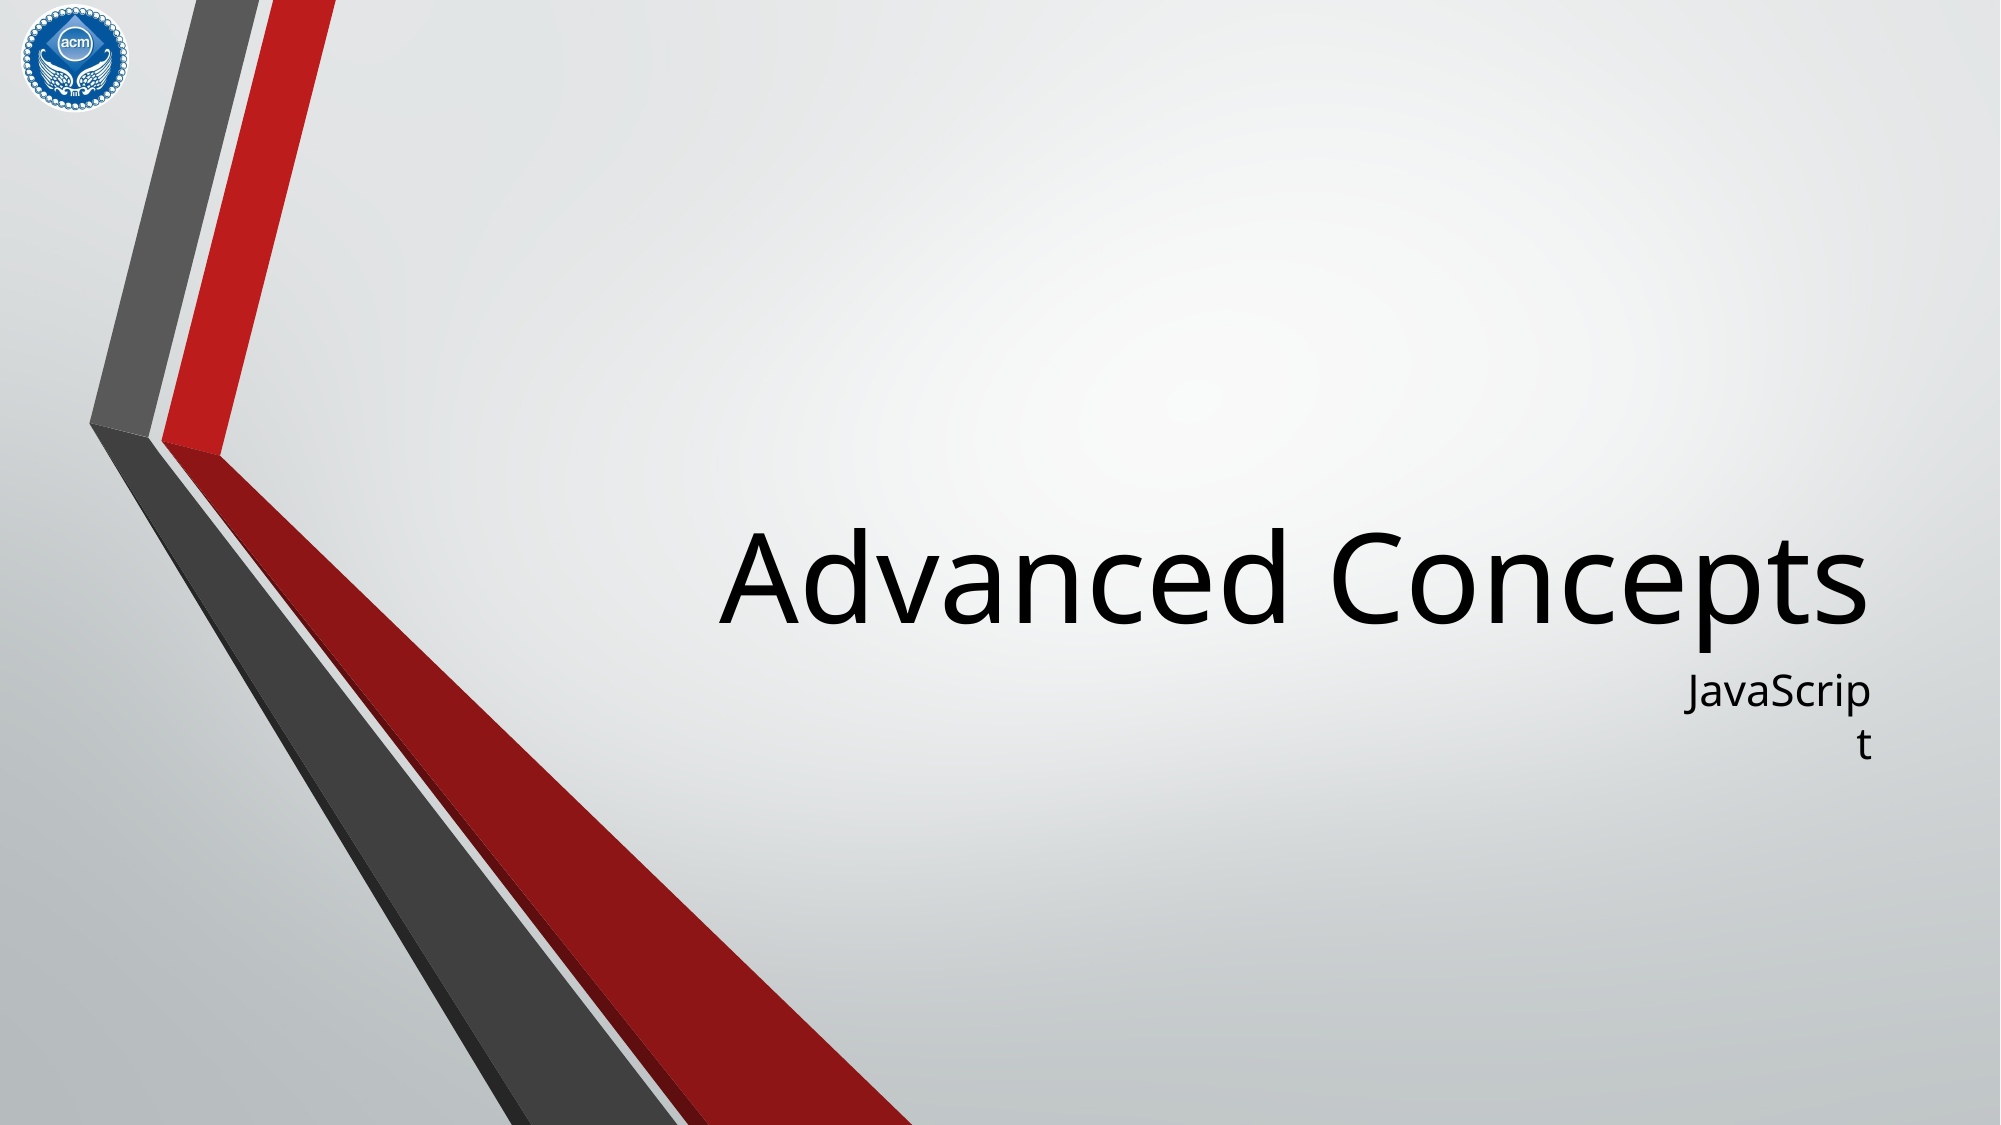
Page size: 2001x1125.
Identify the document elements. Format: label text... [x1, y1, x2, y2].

subtitle JavaScript [1663, 655, 1887, 734]
picture [20, 3, 130, 113]
title Advanced Concepts [480, 226, 1887, 656]
